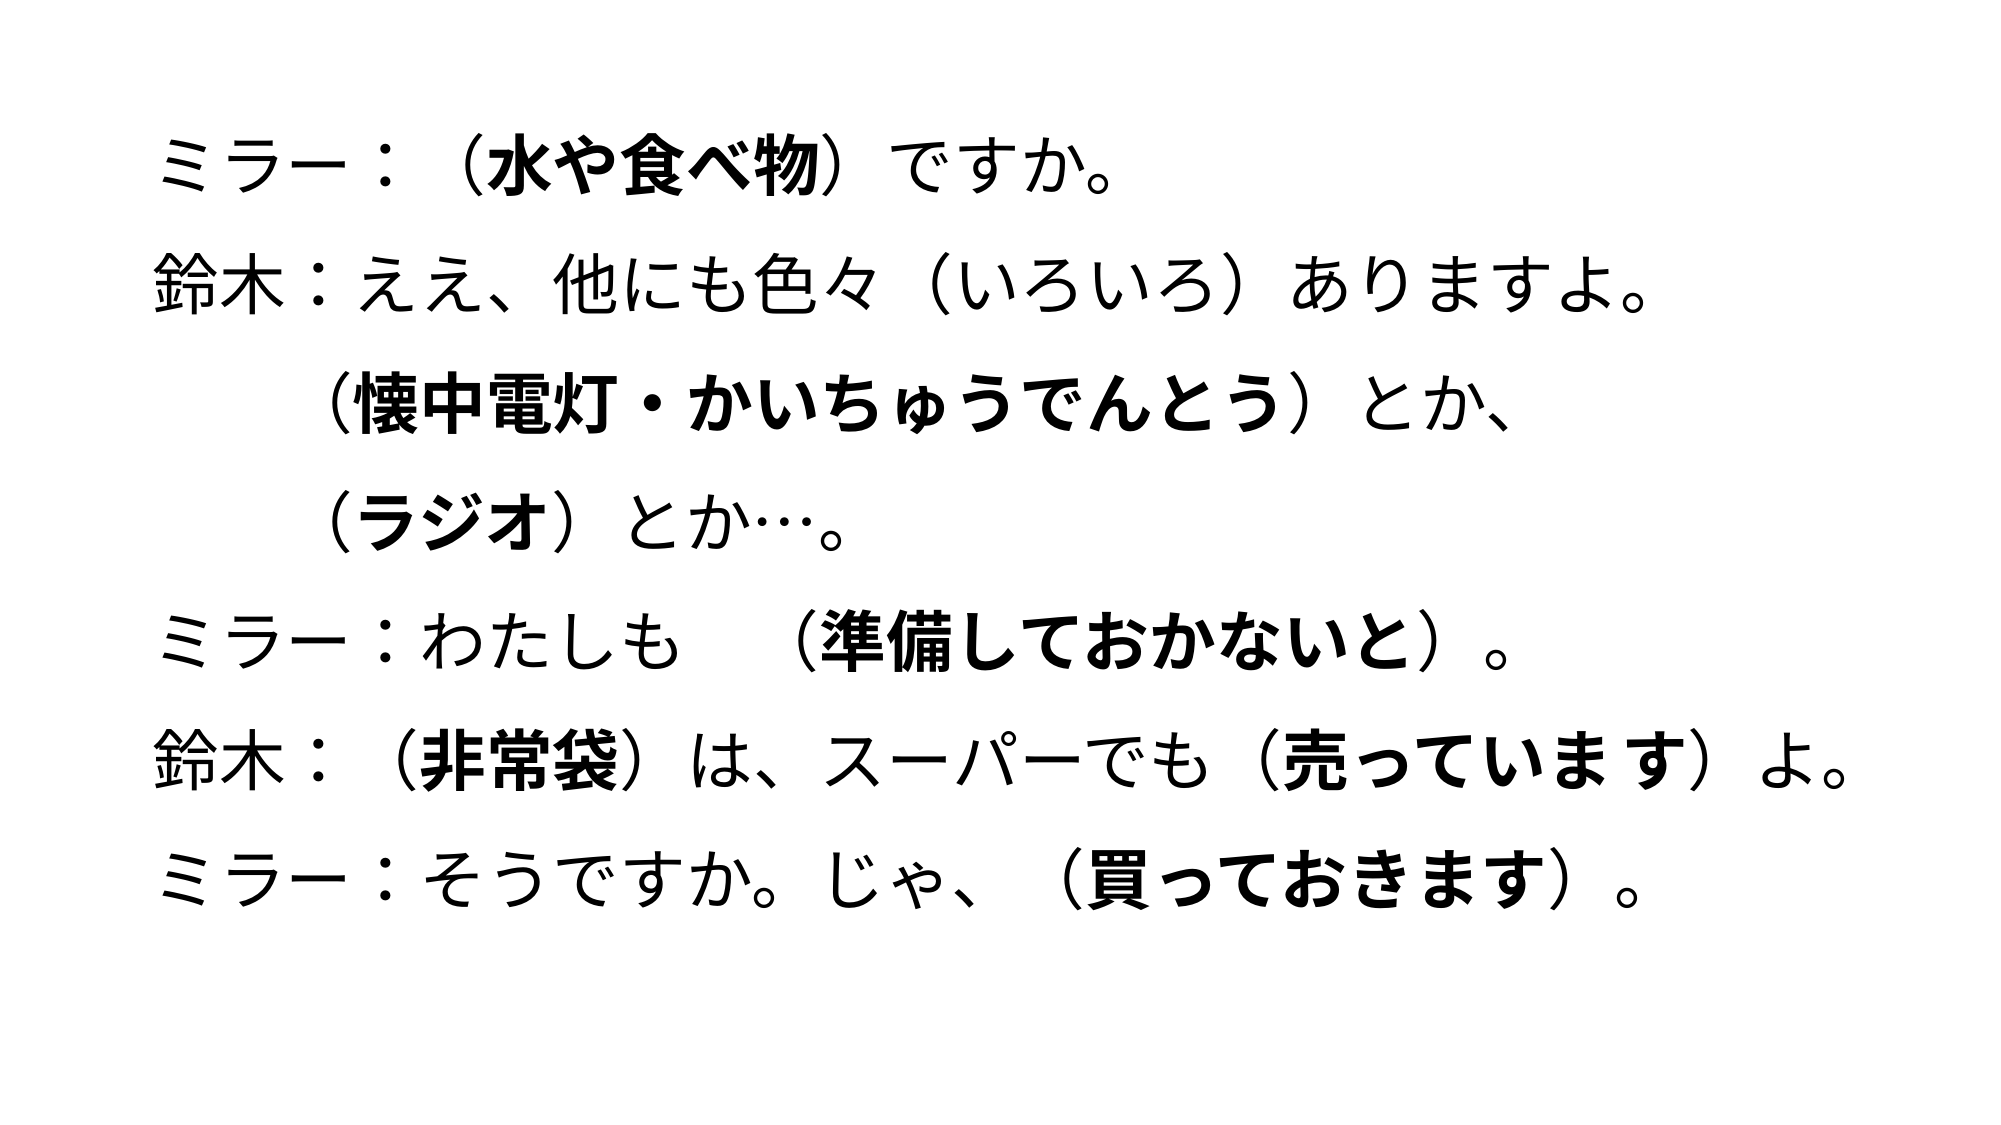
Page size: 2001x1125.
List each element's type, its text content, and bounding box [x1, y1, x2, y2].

list ミラー：（水や食べ物）ですか。 鈴木：ええ、他にも色々（いろいろ）ありますよ。 （懐中電灯・かいちゅうでんとう）とか、 （ラジオ）とか…。 ミラー：わたしも （準備しておかないと）。 鈴木：（非常袋）は、スーパーでも（売っていま す）よ。 ミラー：そうですか。じゃ、（買っておきます）。 [137, 37, 1863, 1014]
